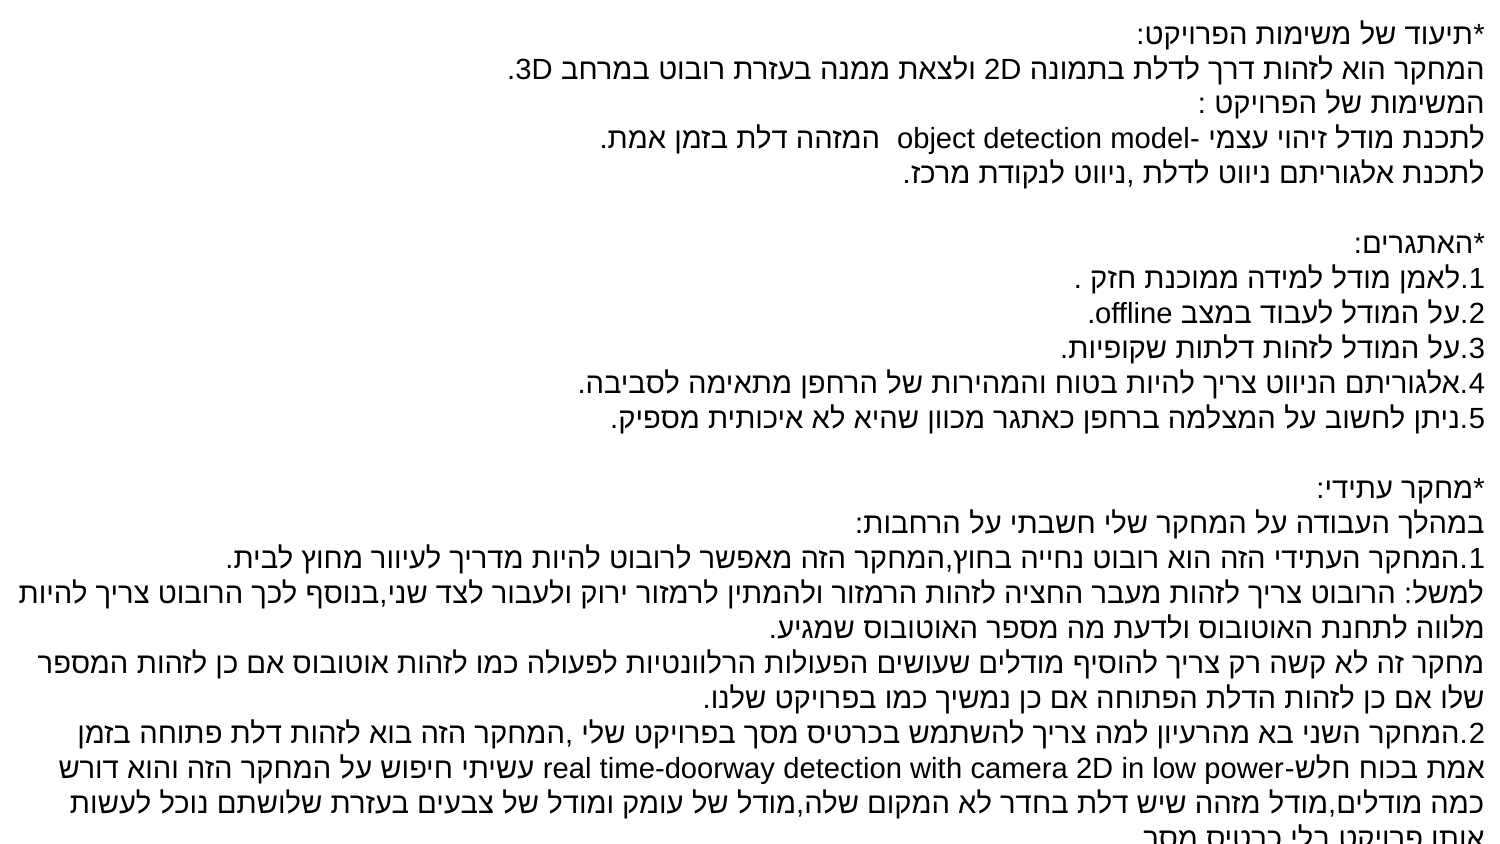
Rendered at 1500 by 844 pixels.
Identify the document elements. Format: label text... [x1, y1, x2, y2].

text_box *תיעוד של משימות הפרויקט: המחקר הוא לזהות דרך לדלת בתמונה 2D ולצאת ממנה בעזרת רובוט במרחב 3D. המשימות של הפרויקט : לתכנת מודל זיהוי עצמי -object detection model המזהה דלת בזמן אמת. לתכנת אלגוריתם ניווט לדלת ,ניווט לנקודת מרכז. *האתגרים: 1.לאמן מודל למידה ממוכנת חזק . 2.על המודל לעבוד במצב offline. 3.על המודל לזהות דלתות שקופיות. 4.אלגוריתם הניווט צריך להיות בטוח והמהירות של הרחפן מתאימה לסביבה. 5.ניתן לחשוב על המצלמה ברחפן כאתגר מכוון שהיא לא איכותית מספיק. *מחקר עתידי: במהלך העבודה על המחקר שלי חשבתי על הרחבות: 1.המחקר העתידי הזה הוא רובוט נחייה בחוץ,המחקר הזה מאפשר לרובוט להיות מדריך לעיוור מחוץ לבית. למשל: הרובוט צריך לזהות מעבר החציה לזהות הרמזור ולהמתין לרמזור ירוק ולעבור לצד שני,בנוסף לכך הרובוט צריך להיות מלווה לתחנת האוטובוס ולדעת מה מספר האוטובוס שמגיע. מחקר זה לא קשה רק צריך להוסיף מודלים שעושים הפעולות הרלוונטיות לפעולה כמו לזהות אוטובוס אם כן לזהות המספר שלו אם כן לזהות הדלת הפתוחה אם כן נמשיך כמו בפרויקט שלנו. 2.המחקר השני בא מהרעיון למה צריך להשתמש בכרטיס מסך בפרויקט שלי ,המחקר הזה בוא לזהות דלת פתוחה בזמן אמת בכוח חלש-real time-doorway detection with camera 2D in low power עשיתי חיפוש על המחקר הזה והוא דורש כמה מודלים,מודל מזהה שיש דלת בחדר לא המקום שלה,מודל של עומק ומודל של צבעים בעזרת שלושתם נוכל לעשות אותו פרויקט בלי כרטיס מסך. [0, 0, 1500, 844]
